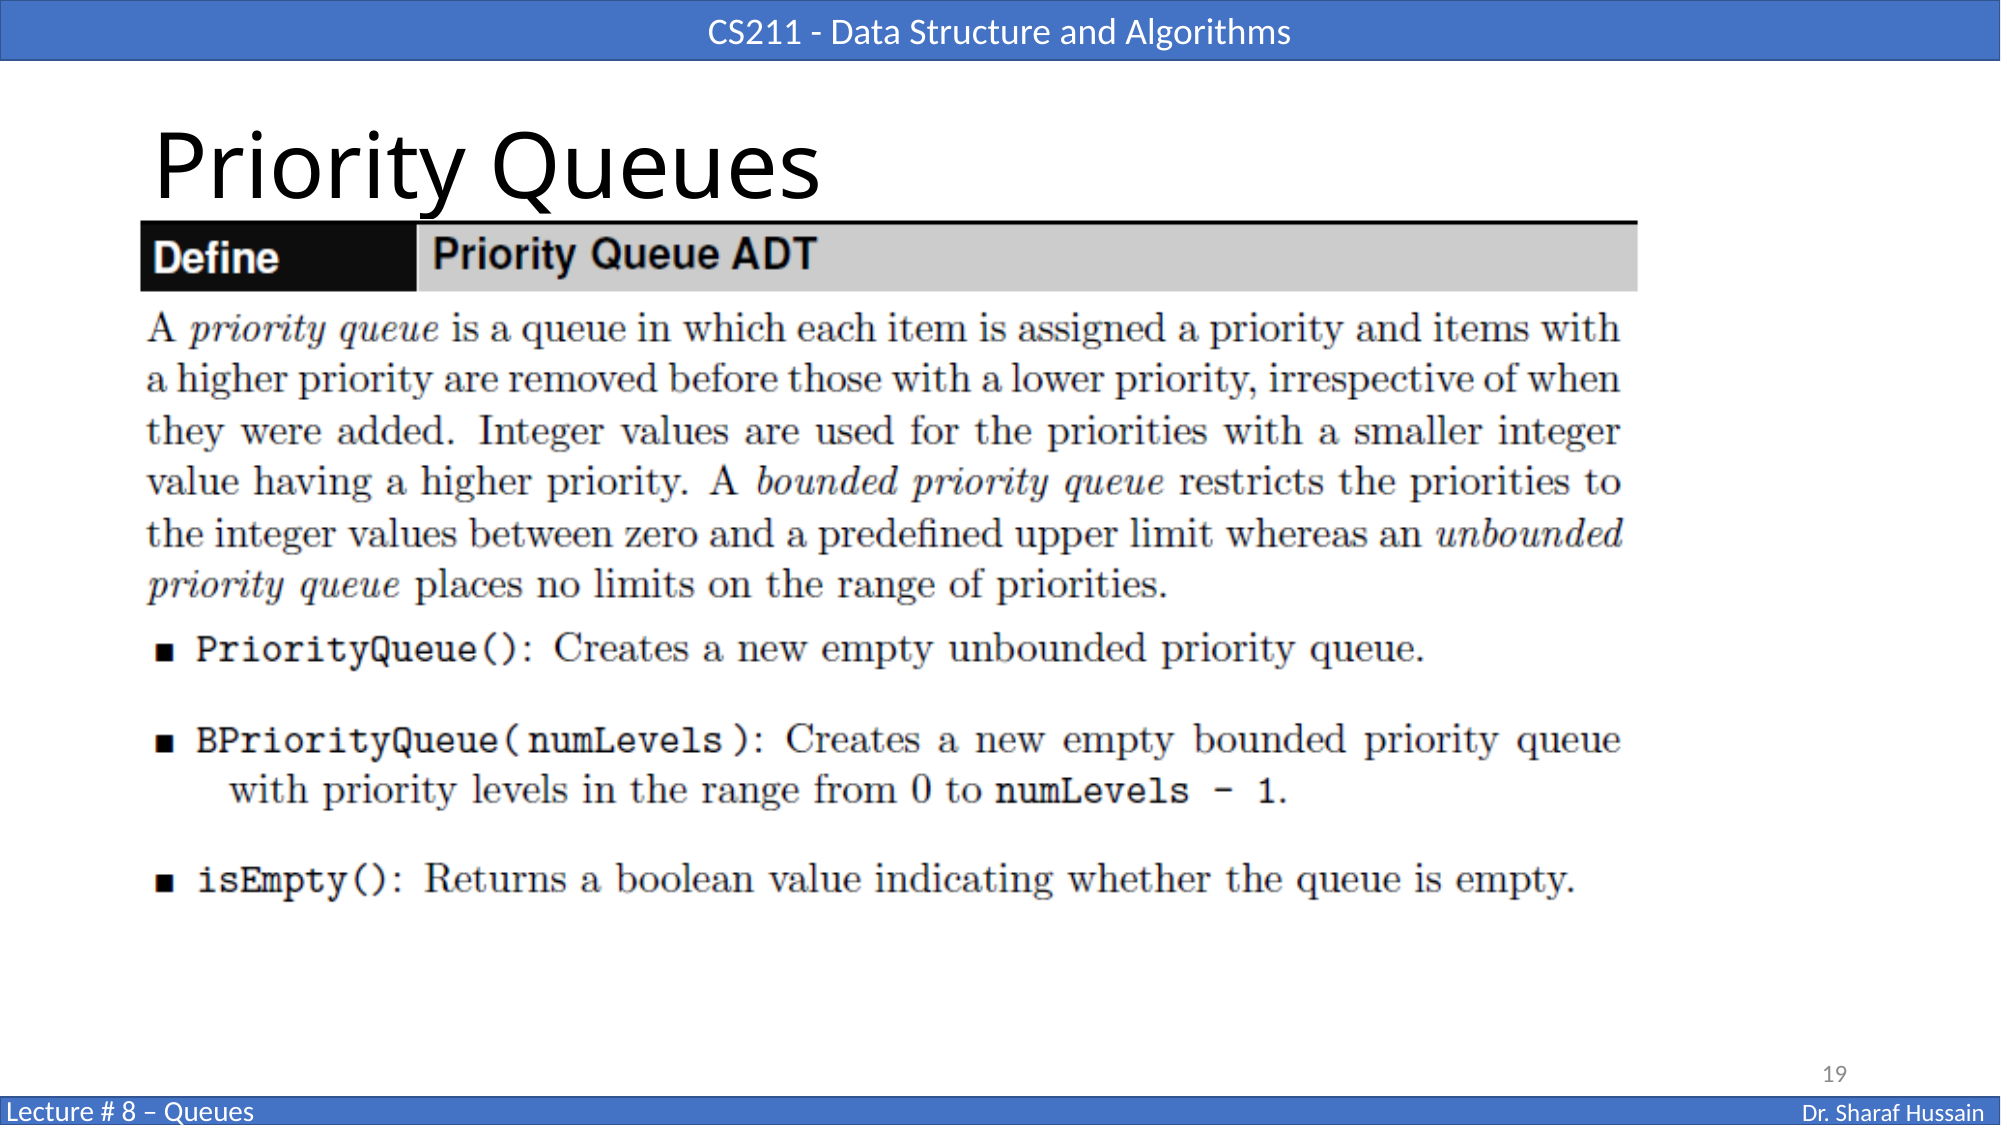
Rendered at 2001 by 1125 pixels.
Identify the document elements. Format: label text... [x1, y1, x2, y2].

title Priority Queues [137, 59, 1863, 278]
picture [133, 305, 1640, 908]
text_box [137, 219, 1642, 296]
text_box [133, 305, 1638, 906]
slide_number 19 [1412, 1042, 1863, 1103]
picture [137, 219, 1644, 298]
